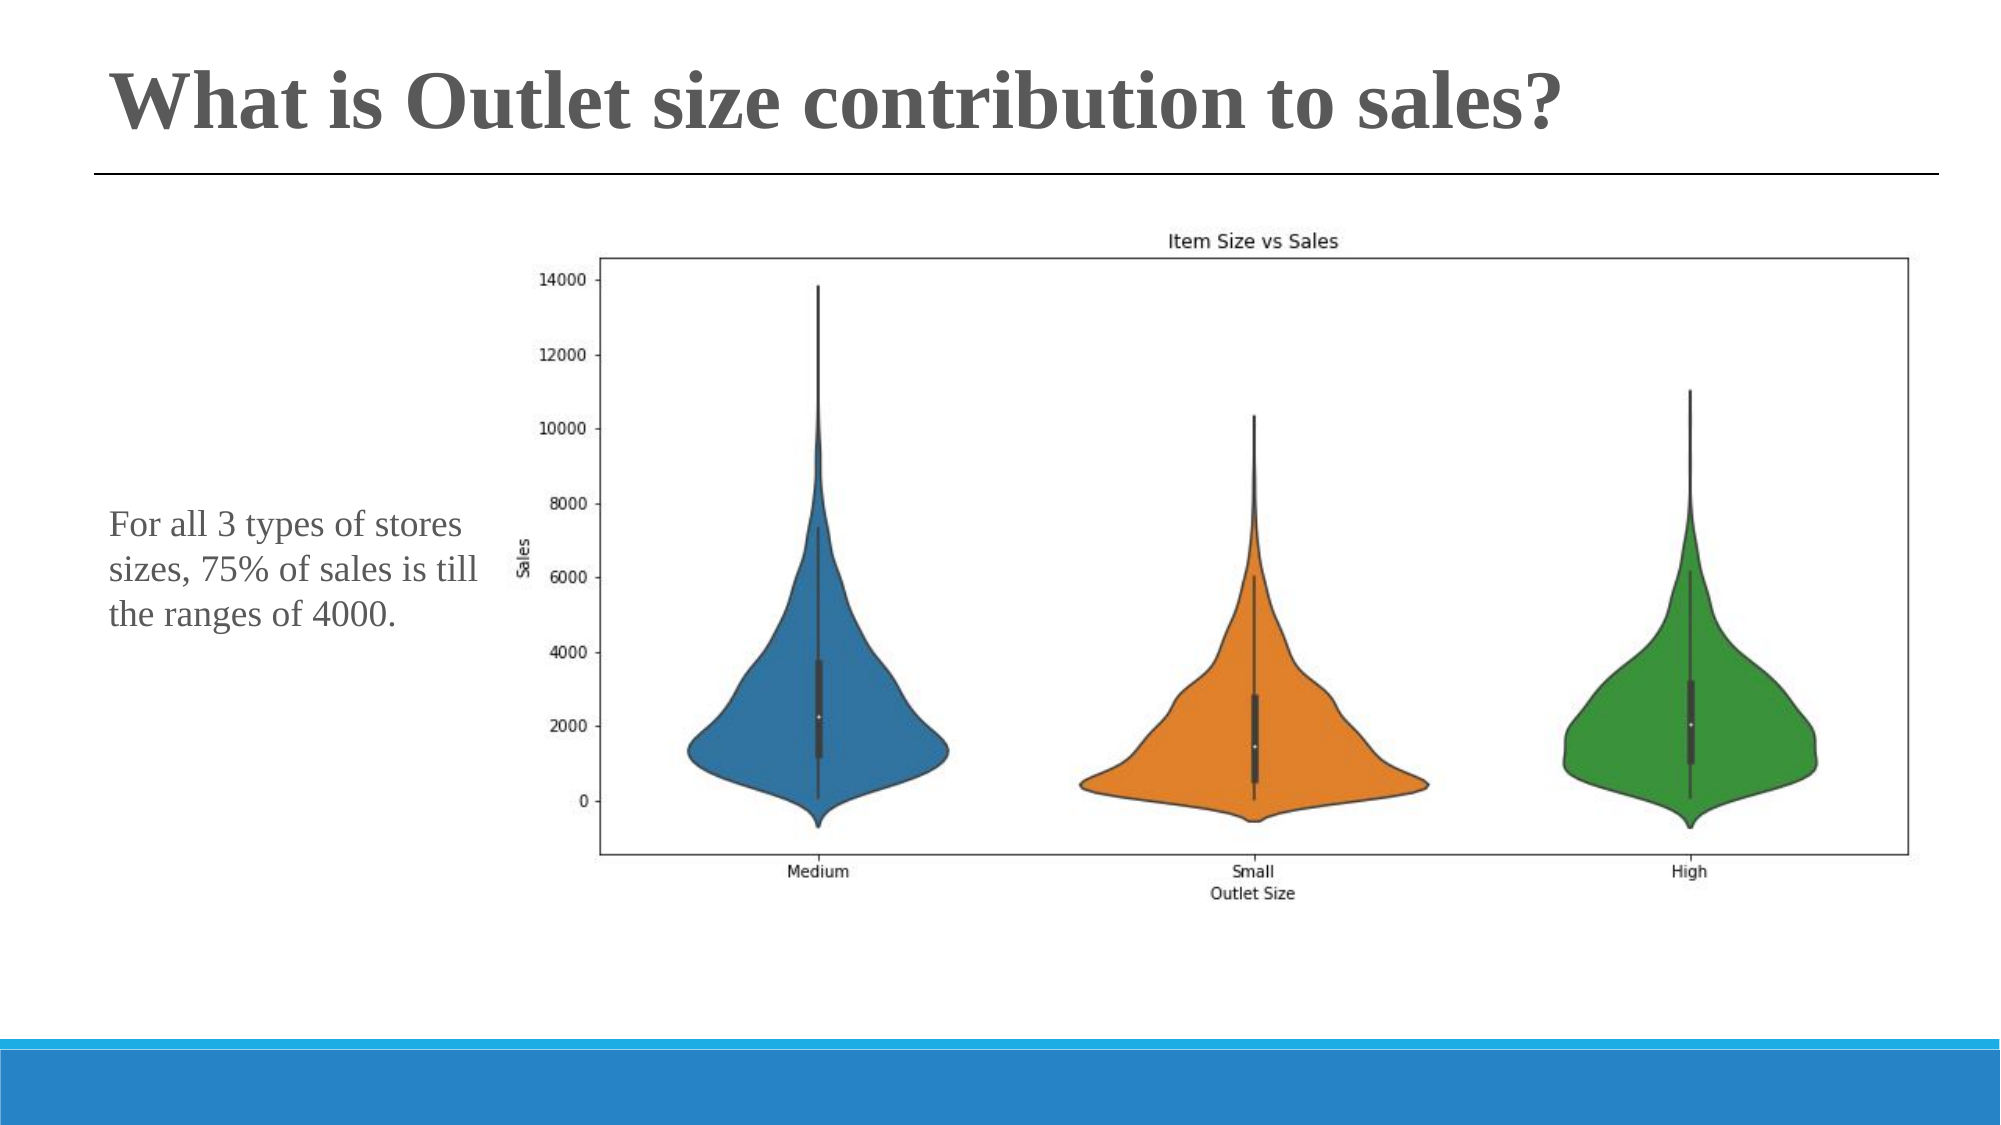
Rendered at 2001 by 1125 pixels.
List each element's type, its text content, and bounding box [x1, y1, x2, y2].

picture [494, 214, 1940, 920]
text_box What is Outlet size contribution to sales? [94, 38, 1924, 153]
text_box For all 3 types of stores sizes, 75% of sales is till the ranges of 4000. [94, 491, 491, 641]
